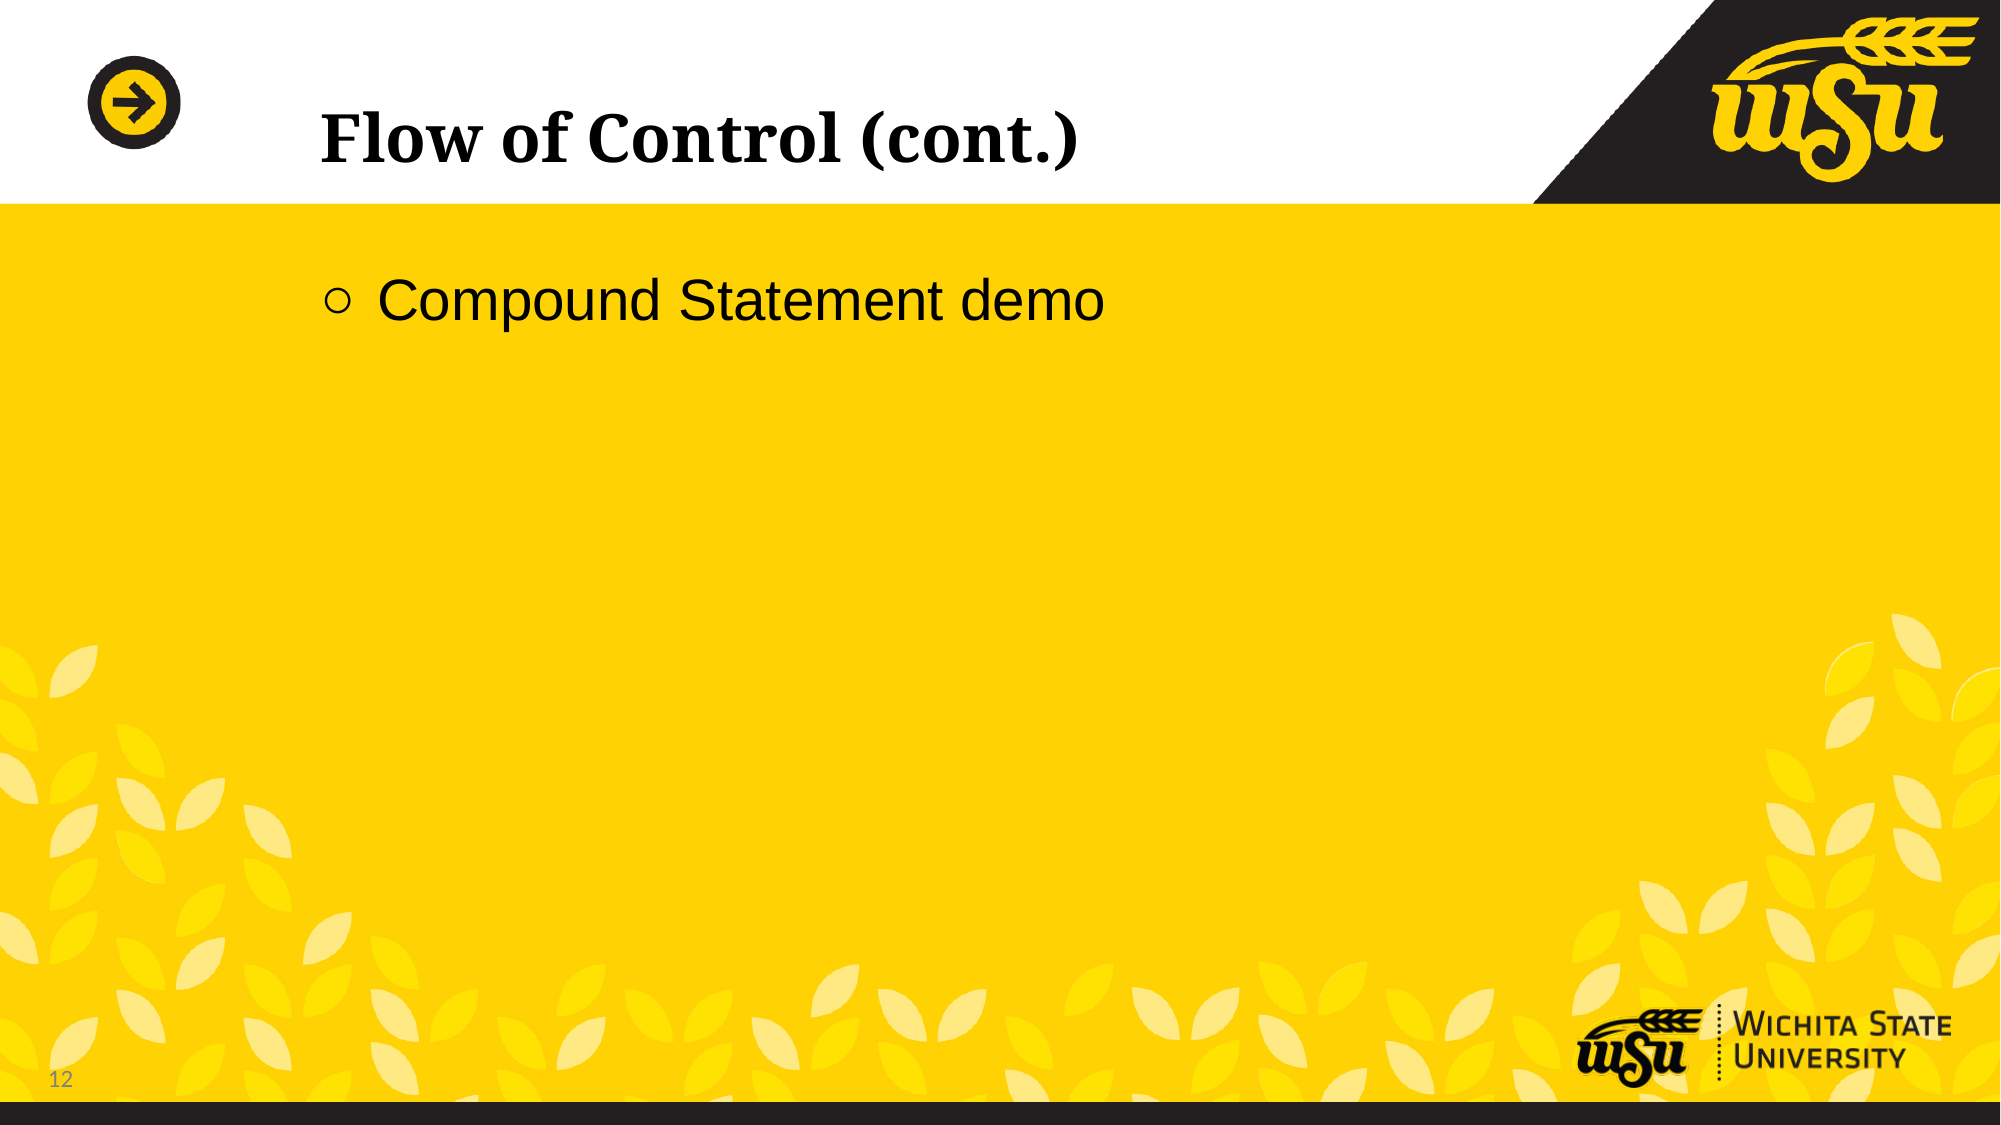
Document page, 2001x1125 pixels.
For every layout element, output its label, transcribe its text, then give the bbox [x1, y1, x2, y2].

list Compound Statement demo [305, 262, 1656, 1006]
title Flow of Control (cont.) [305, 44, 1551, 185]
picture [0, 0, 2001, 1125]
